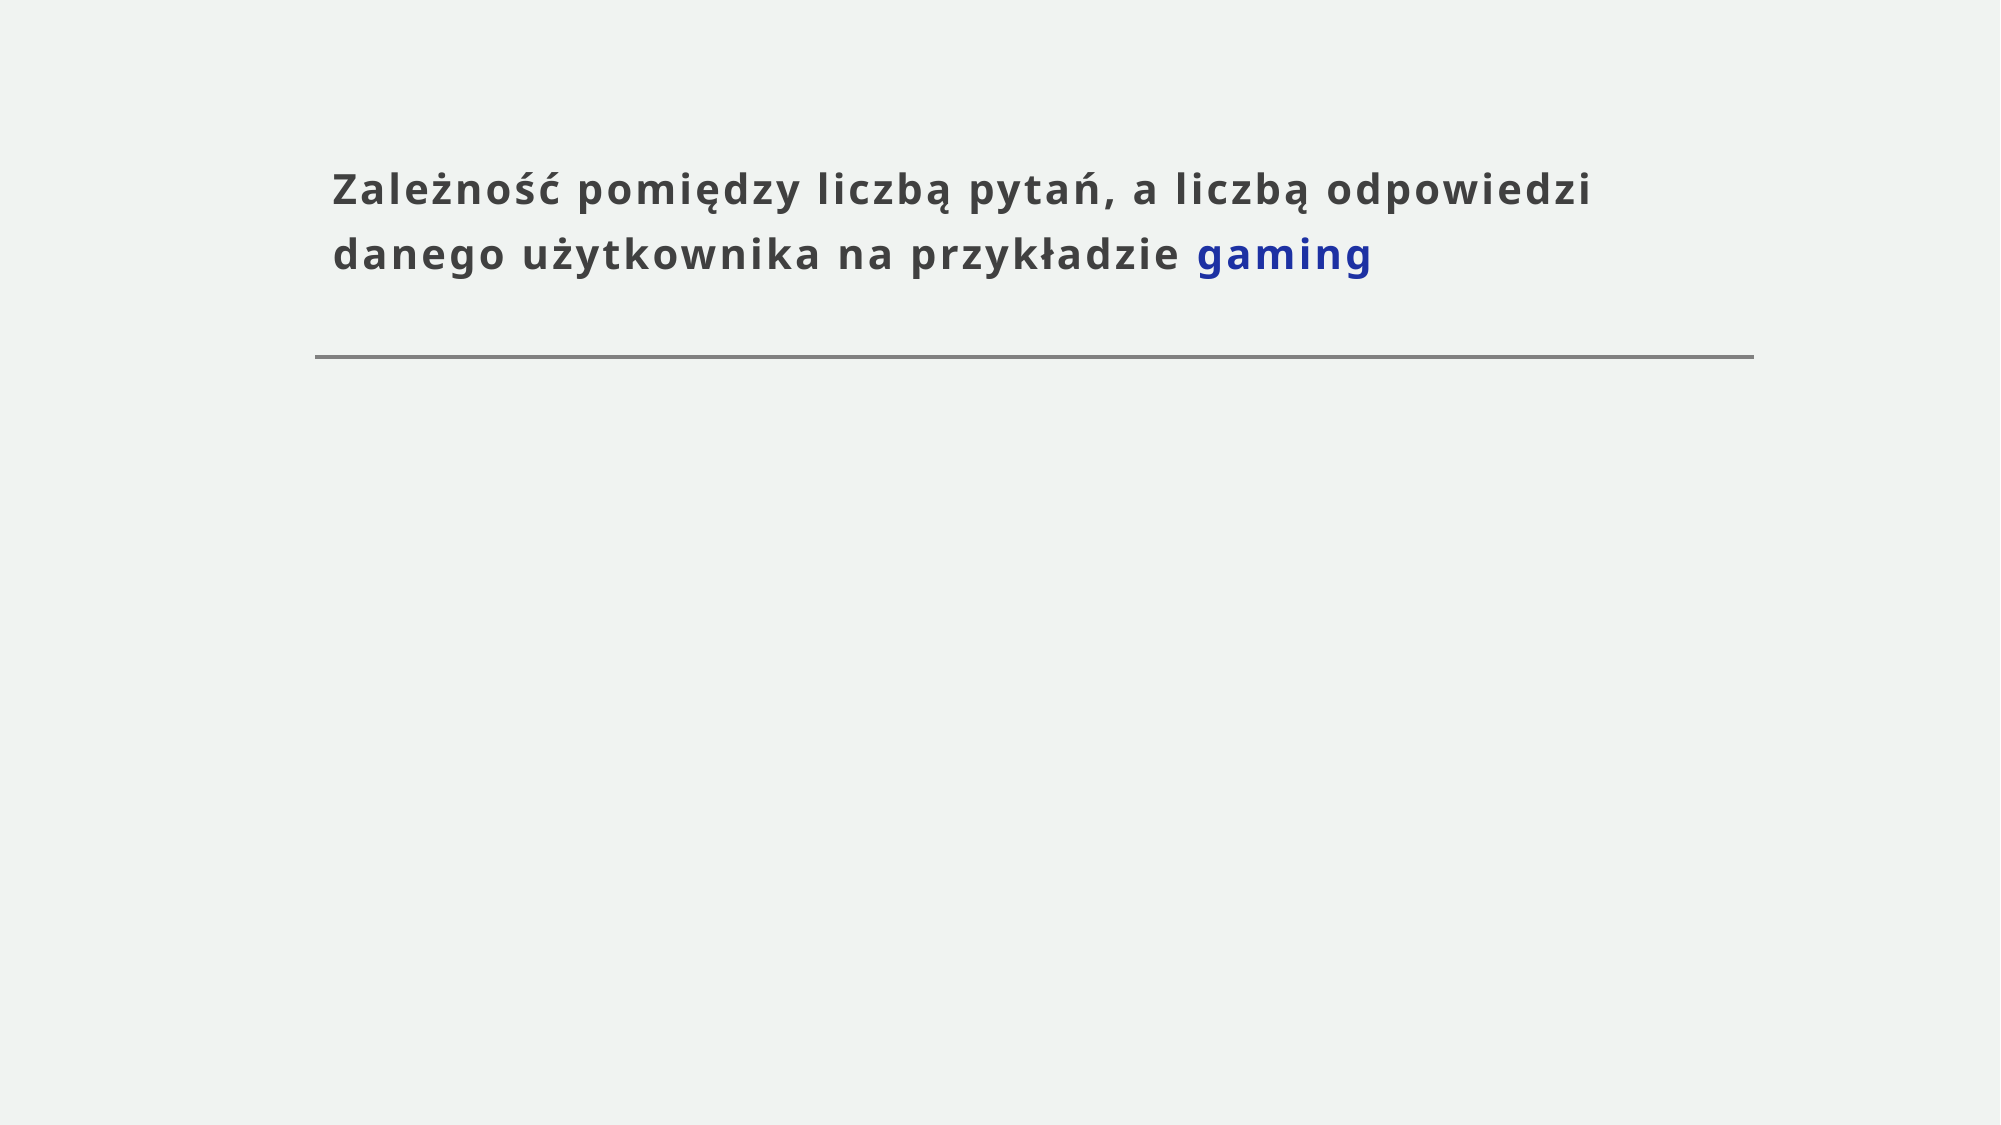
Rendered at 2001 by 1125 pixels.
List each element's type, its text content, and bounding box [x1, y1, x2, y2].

title Zależność pomiędzy liczbą pytań, a liczbą odpowiedzi danego użytkownika na przykładzie gaming [315, 72, 1754, 294]
